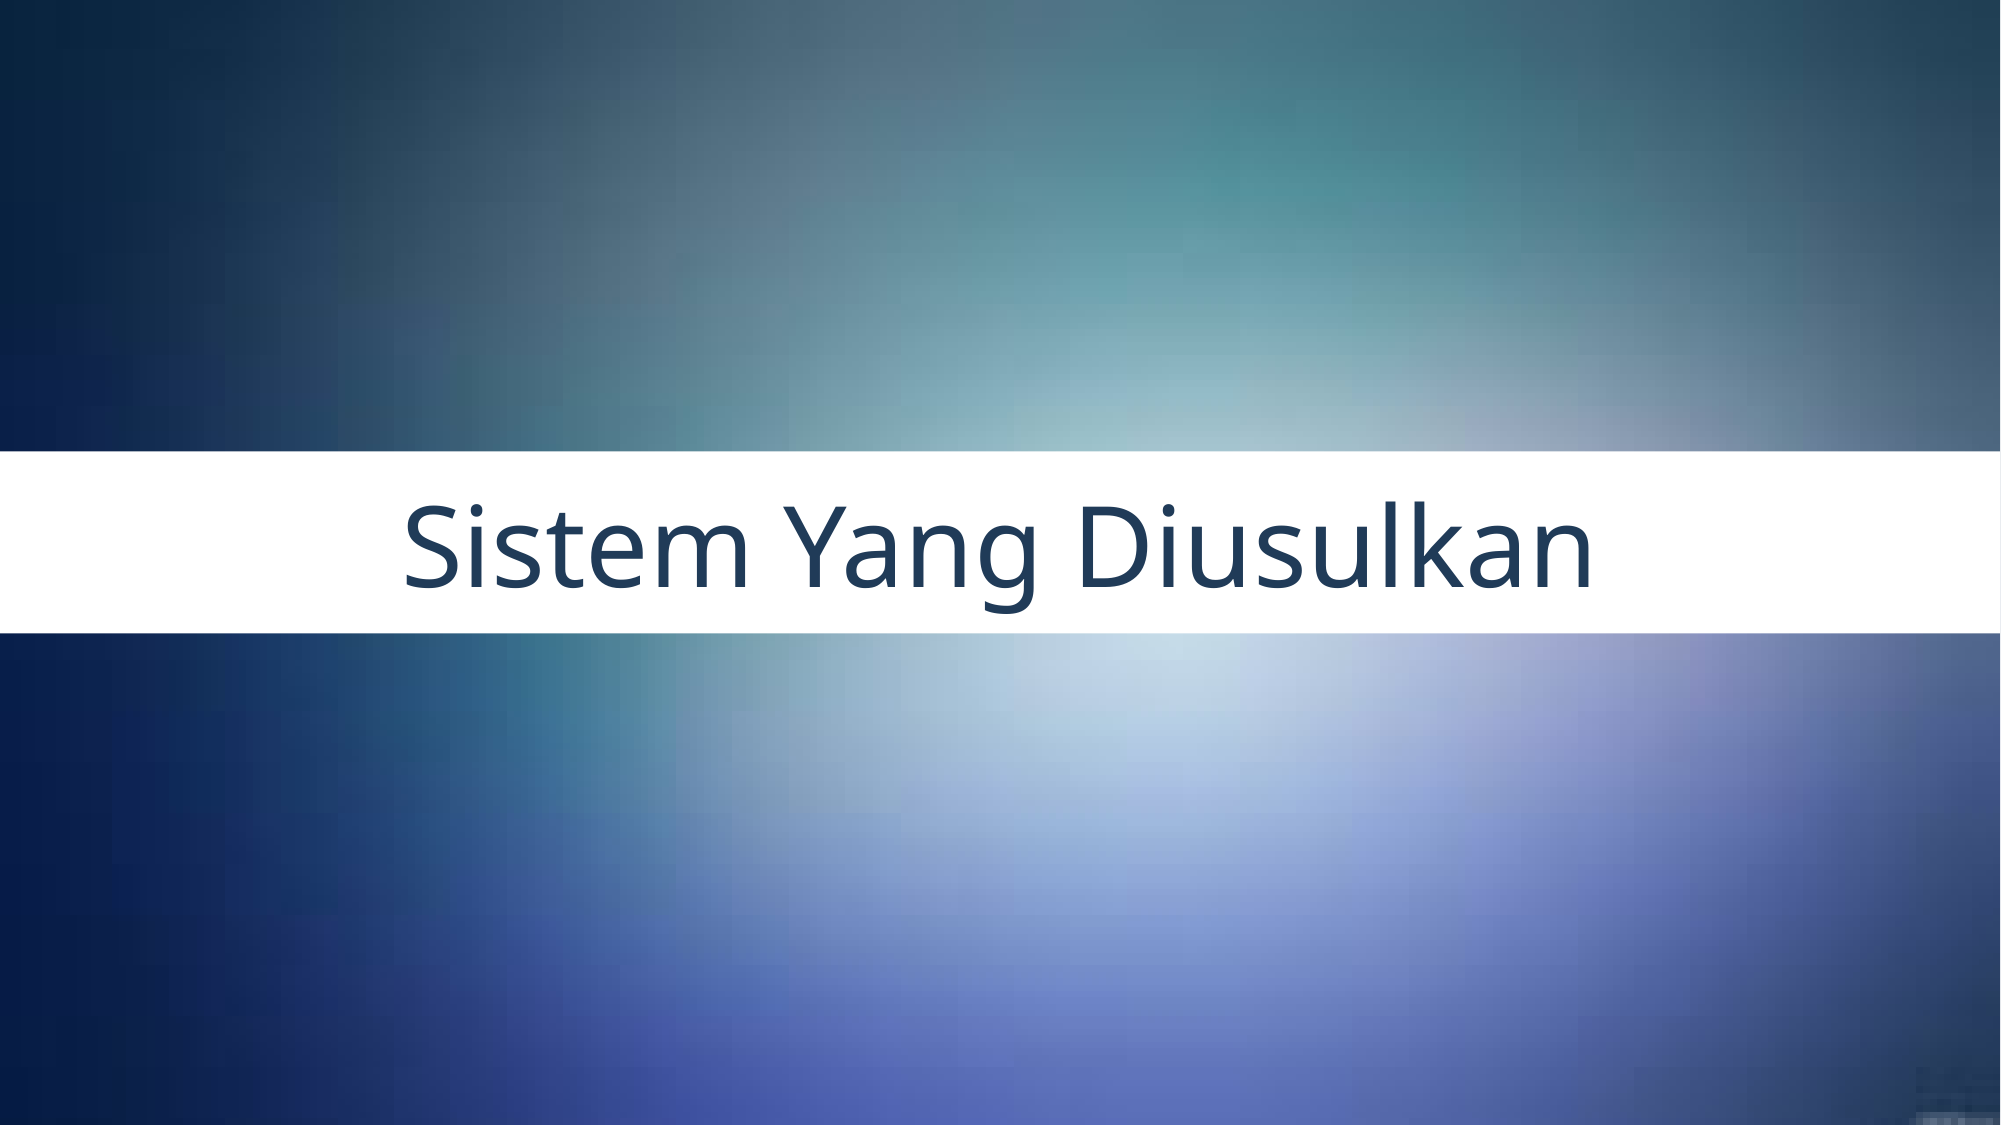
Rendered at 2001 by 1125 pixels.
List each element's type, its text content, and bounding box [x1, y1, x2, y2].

text_box Sistem Yang Diusulkan [0, 450, 2000, 634]
picture [0, 0, 2001, 1125]
